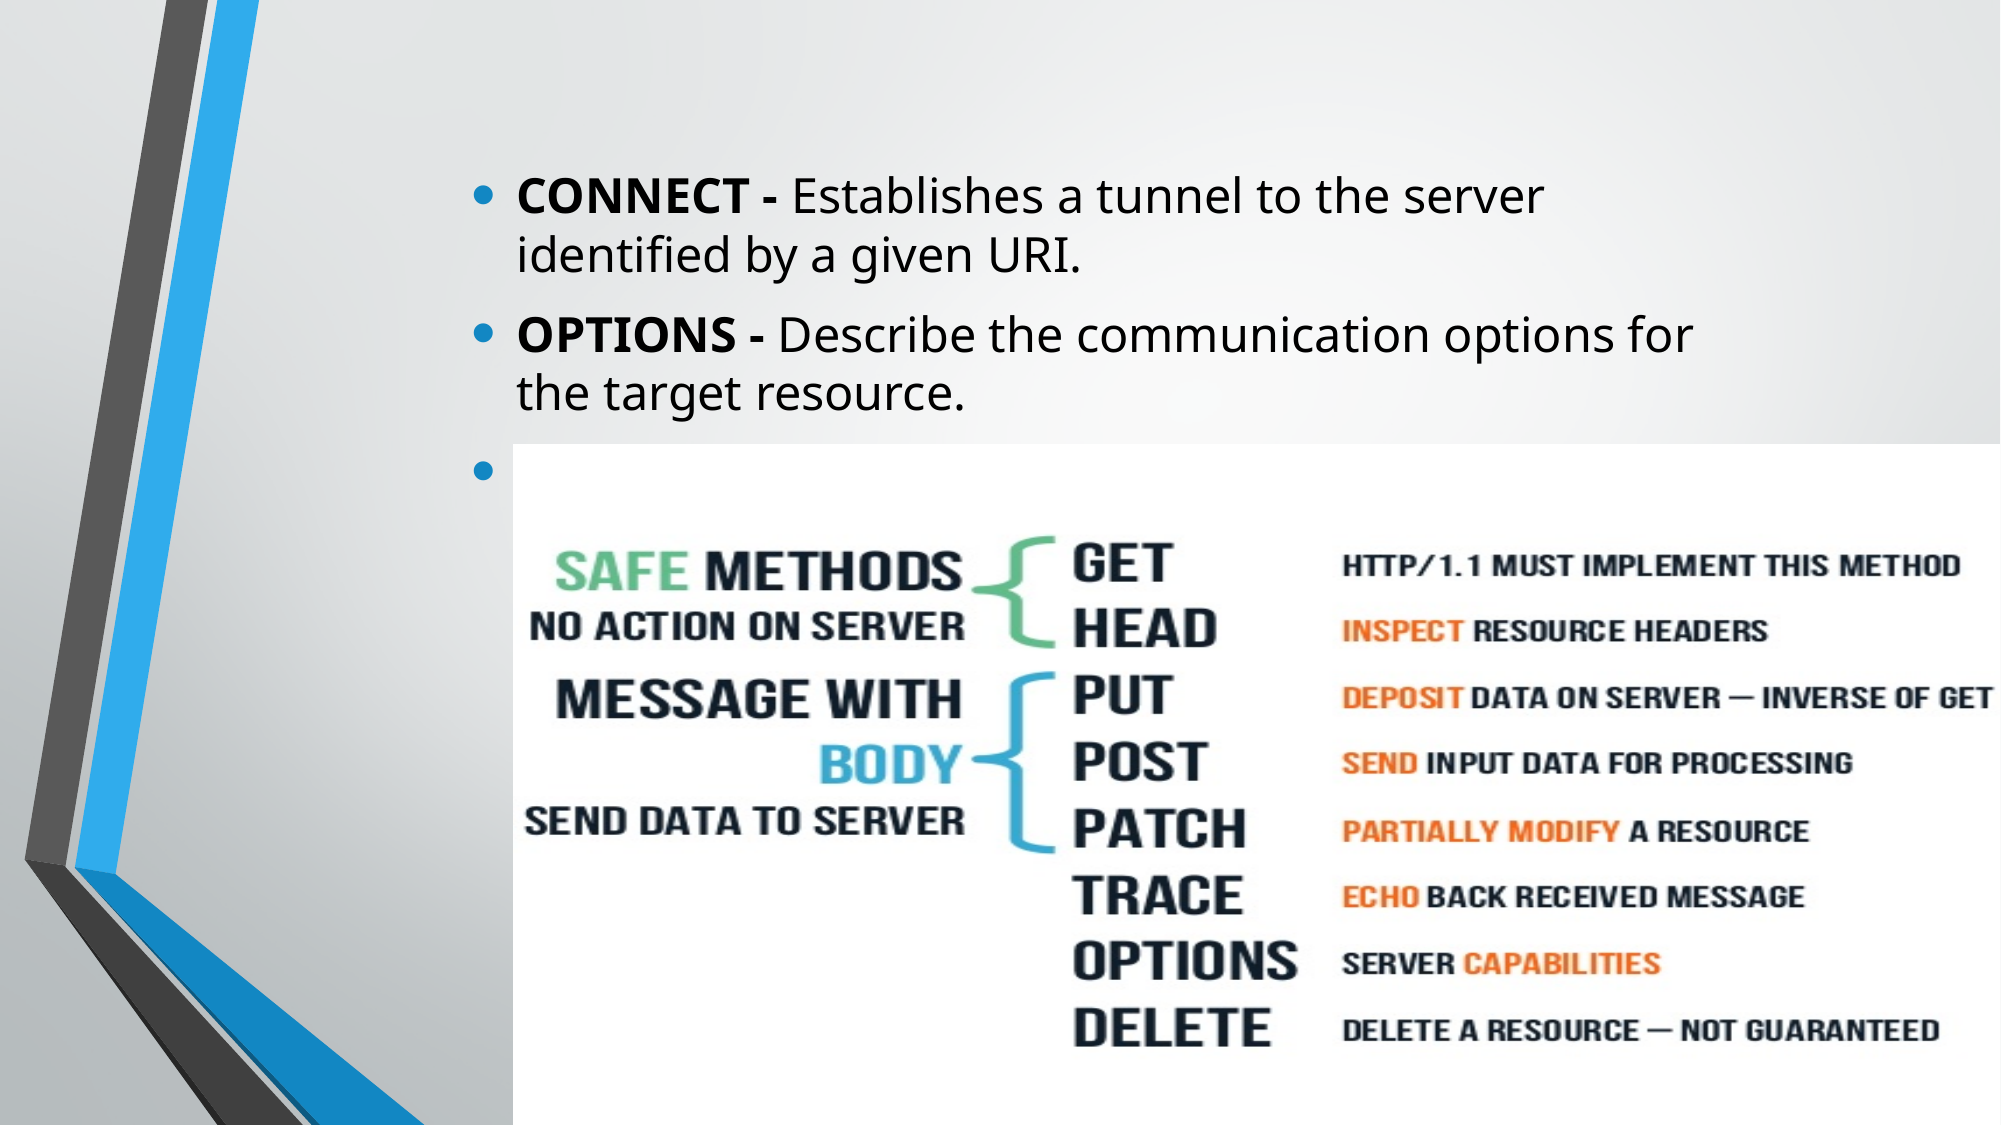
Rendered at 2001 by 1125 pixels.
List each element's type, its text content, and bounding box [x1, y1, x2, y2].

picture [513, 444, 2000, 1125]
list CONNECT - Establishes a tunnel to the server identified by a given URI. OPTIONS - Describe the communication options for the target resource. TRACE - Performs a message loop back test along with the path to the target resource. [456, 158, 1750, 567]
